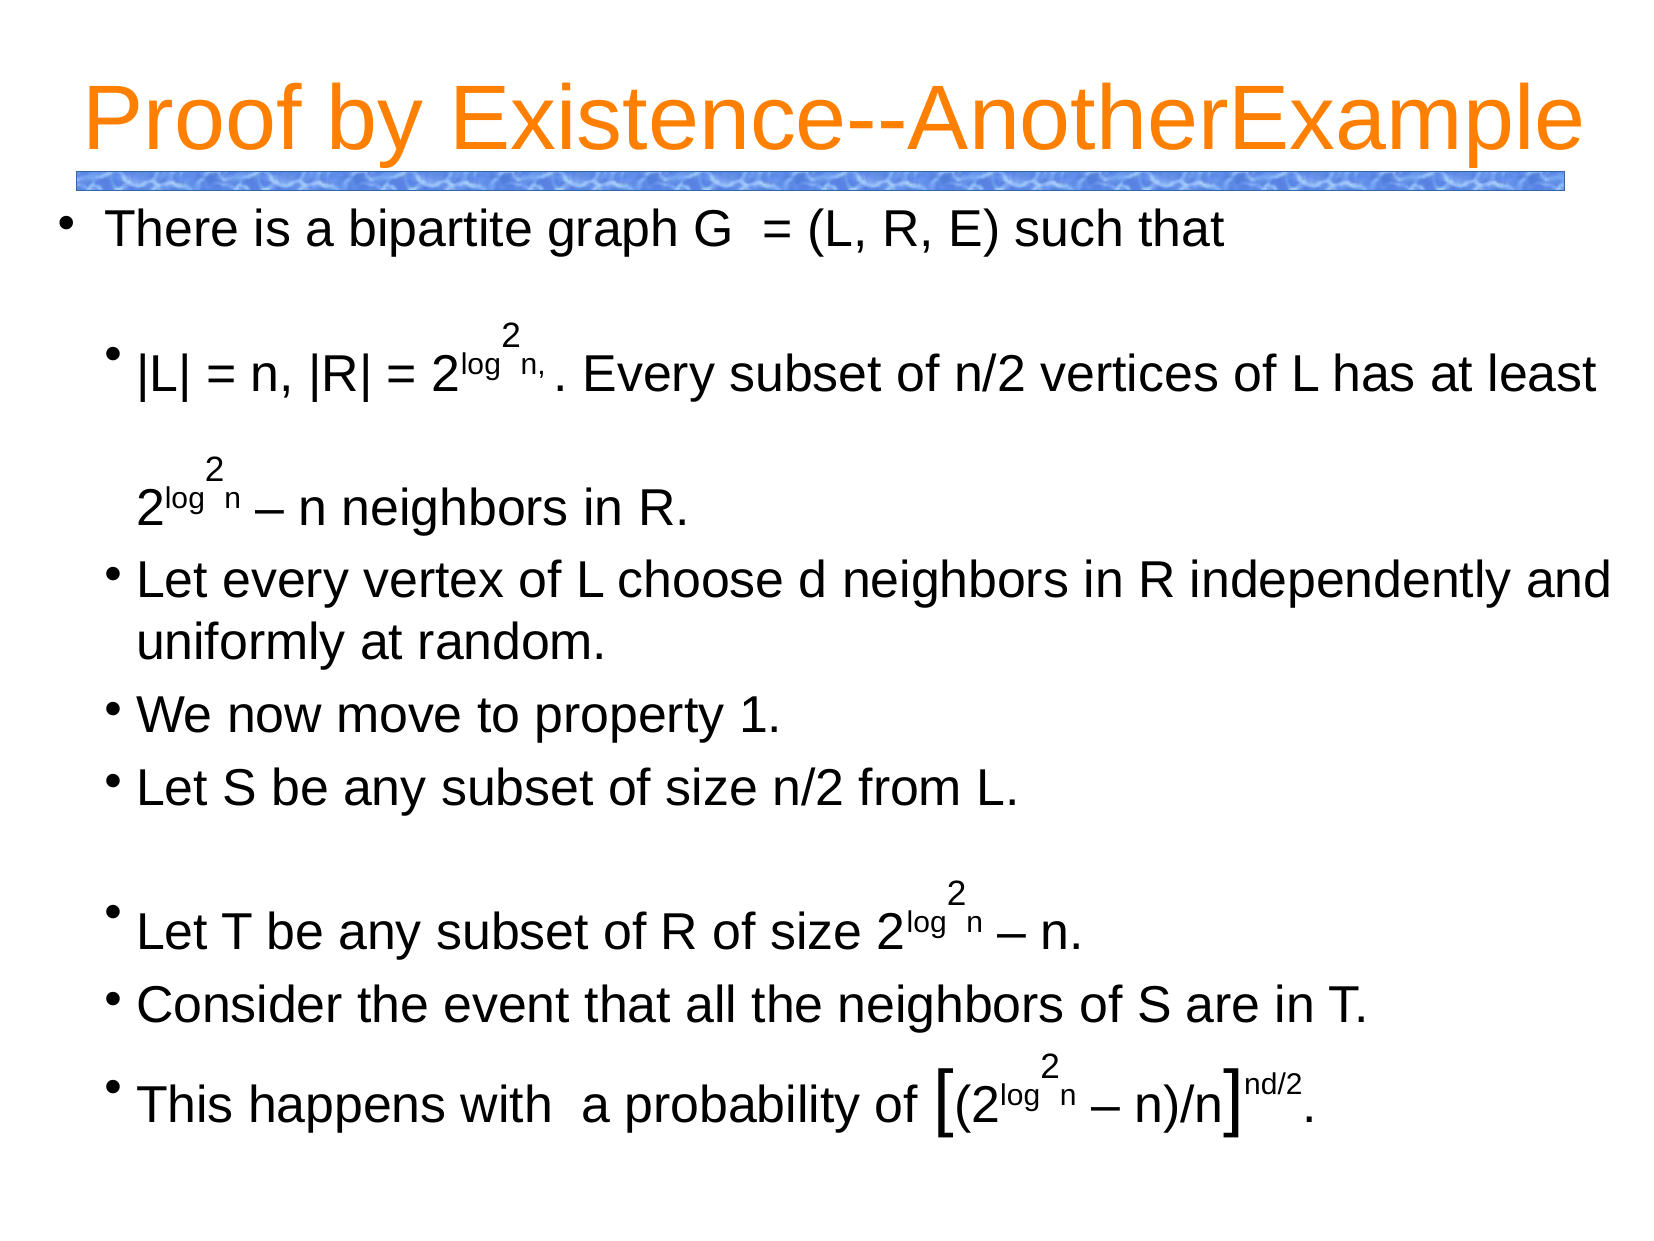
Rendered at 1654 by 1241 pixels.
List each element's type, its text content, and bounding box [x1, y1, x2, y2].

text_box Proof by Existence--AnotherExample [82, 49, 1618, 177]
picture [77, 172, 1564, 190]
text_box There is a bipartite graph G = (L, R, E) such that |L| = n, |R| = 2log2n, . Every subset of n/2 vertices of L has at least 2log2n – n neighbors in R. Let every vertex of L choose d neighbors in R independently and uniformly at random. We now move to property 1. Let S be any subset of size n/2 from L. Let T be any subset of R of size 2log2n – n. Consider the event that all the neighbors of S are in T. This happens with a probability of [(2log2n – n)/n]nd/2. [41, 194, 1630, 1140]
